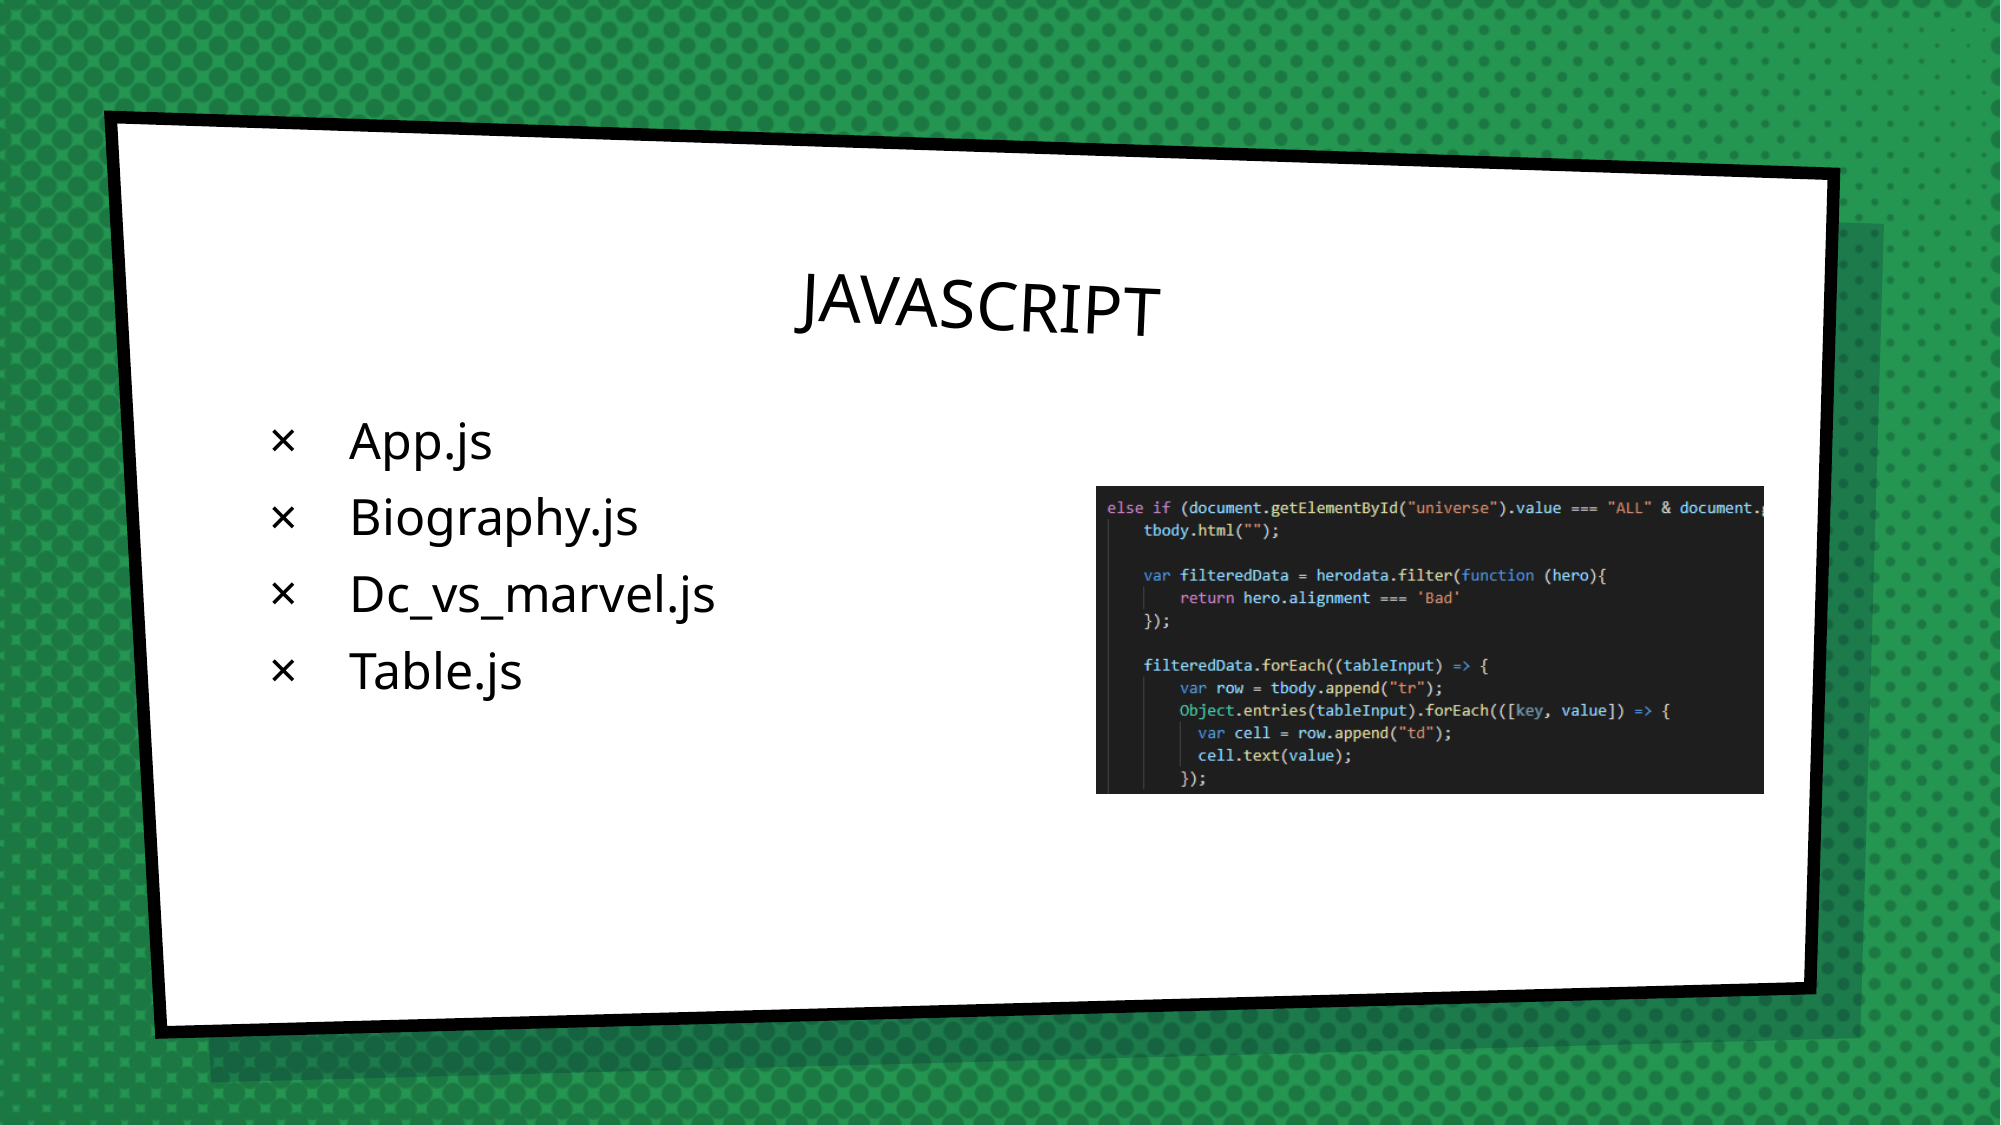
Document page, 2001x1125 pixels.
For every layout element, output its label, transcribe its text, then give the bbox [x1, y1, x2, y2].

picture [1096, 486, 1765, 794]
list App.js Biography.js Dc_vs_marvel.js Table.js [234, 394, 1097, 923]
title JAVASCRIPT [210, 155, 1755, 395]
